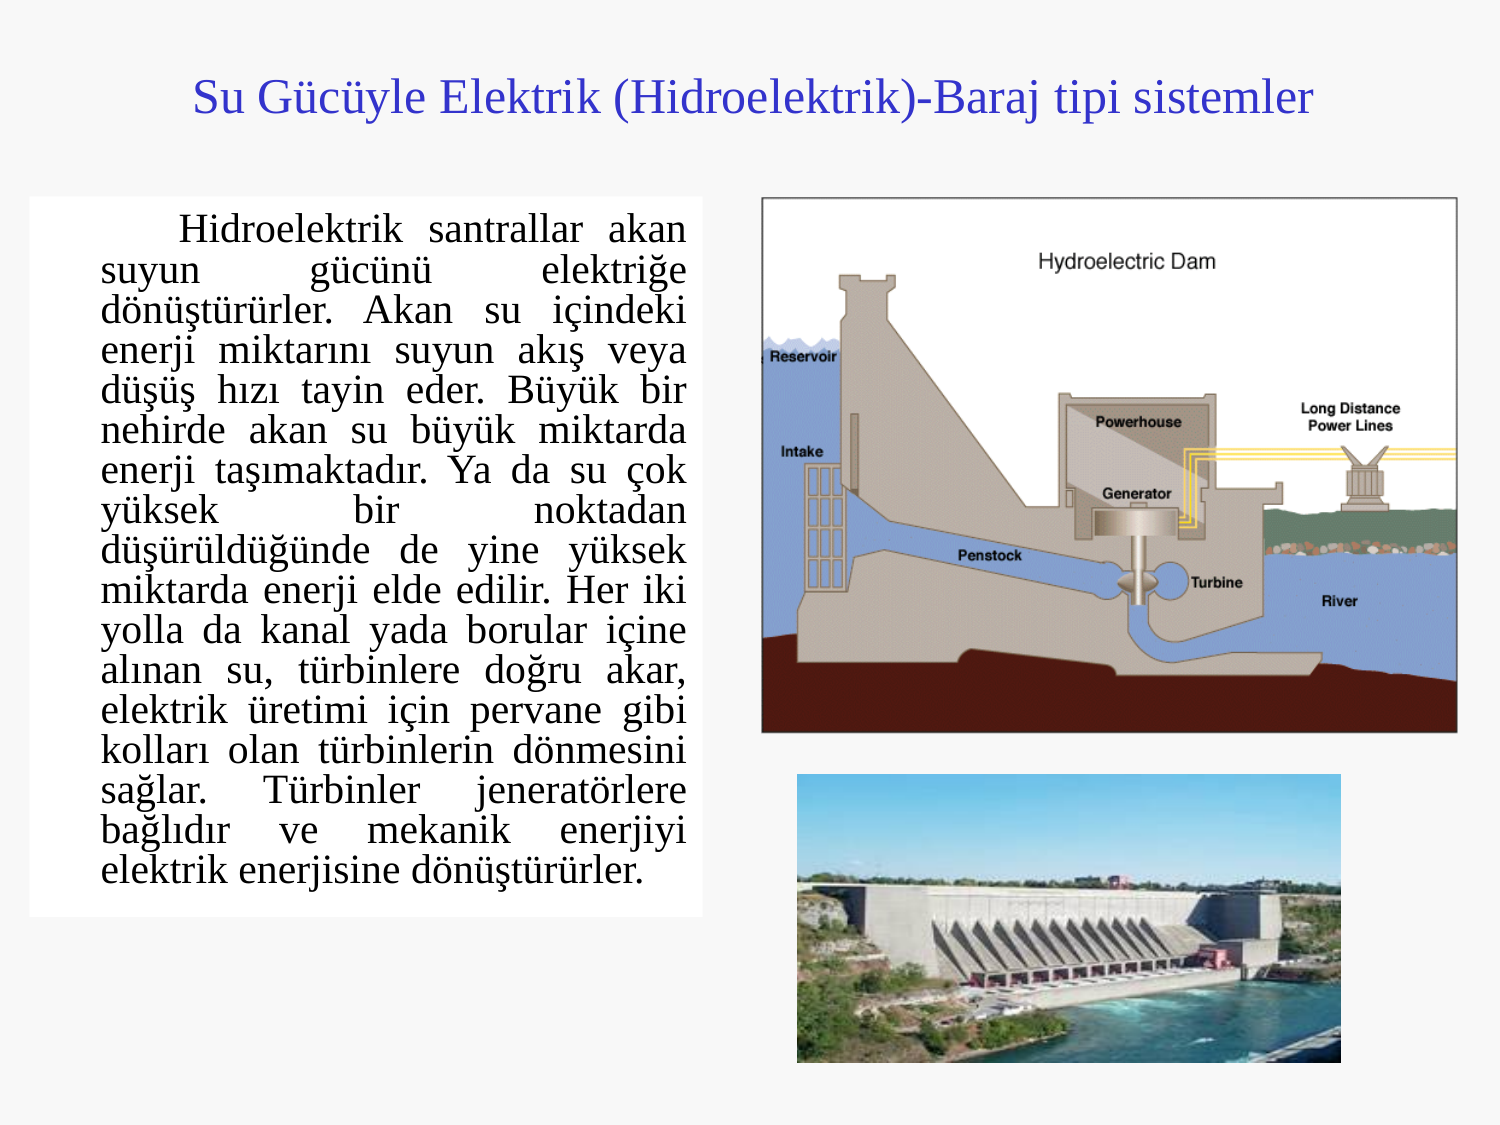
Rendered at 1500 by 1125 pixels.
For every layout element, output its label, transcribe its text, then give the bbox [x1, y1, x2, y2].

picture [761, 195, 1460, 736]
title Su Gücüyle Elektrik (Hidroelektrik)-Baraj tipi sistemler [123, 42, 1399, 138]
picture [796, 774, 1341, 1063]
list Hidroelektrik santrallar akan suyun gücünü elektriğe dönüştürürler. Akan su içindeki enerji miktarını suyun akış veya düşüş hızı tayin eder. Büyük bir nehirde akan su büyük miktarda enerji taşımaktadır. Ya da su çok yüksek bir noktadan düşürüldüğünde de yine yüksek miktarda enerji elde edilir. Her iki yolla da kanal yada borular içine alınan su, türbinlere doğru akar, elektrik üretimi için pervane gibi kolları olan türbinlerin dönmesini sağlar. Türbinler jeneratörlere bağlıdır ve mekanik enerjiyi elektrik enerjisine dönüştürürler. [29, 196, 703, 917]
